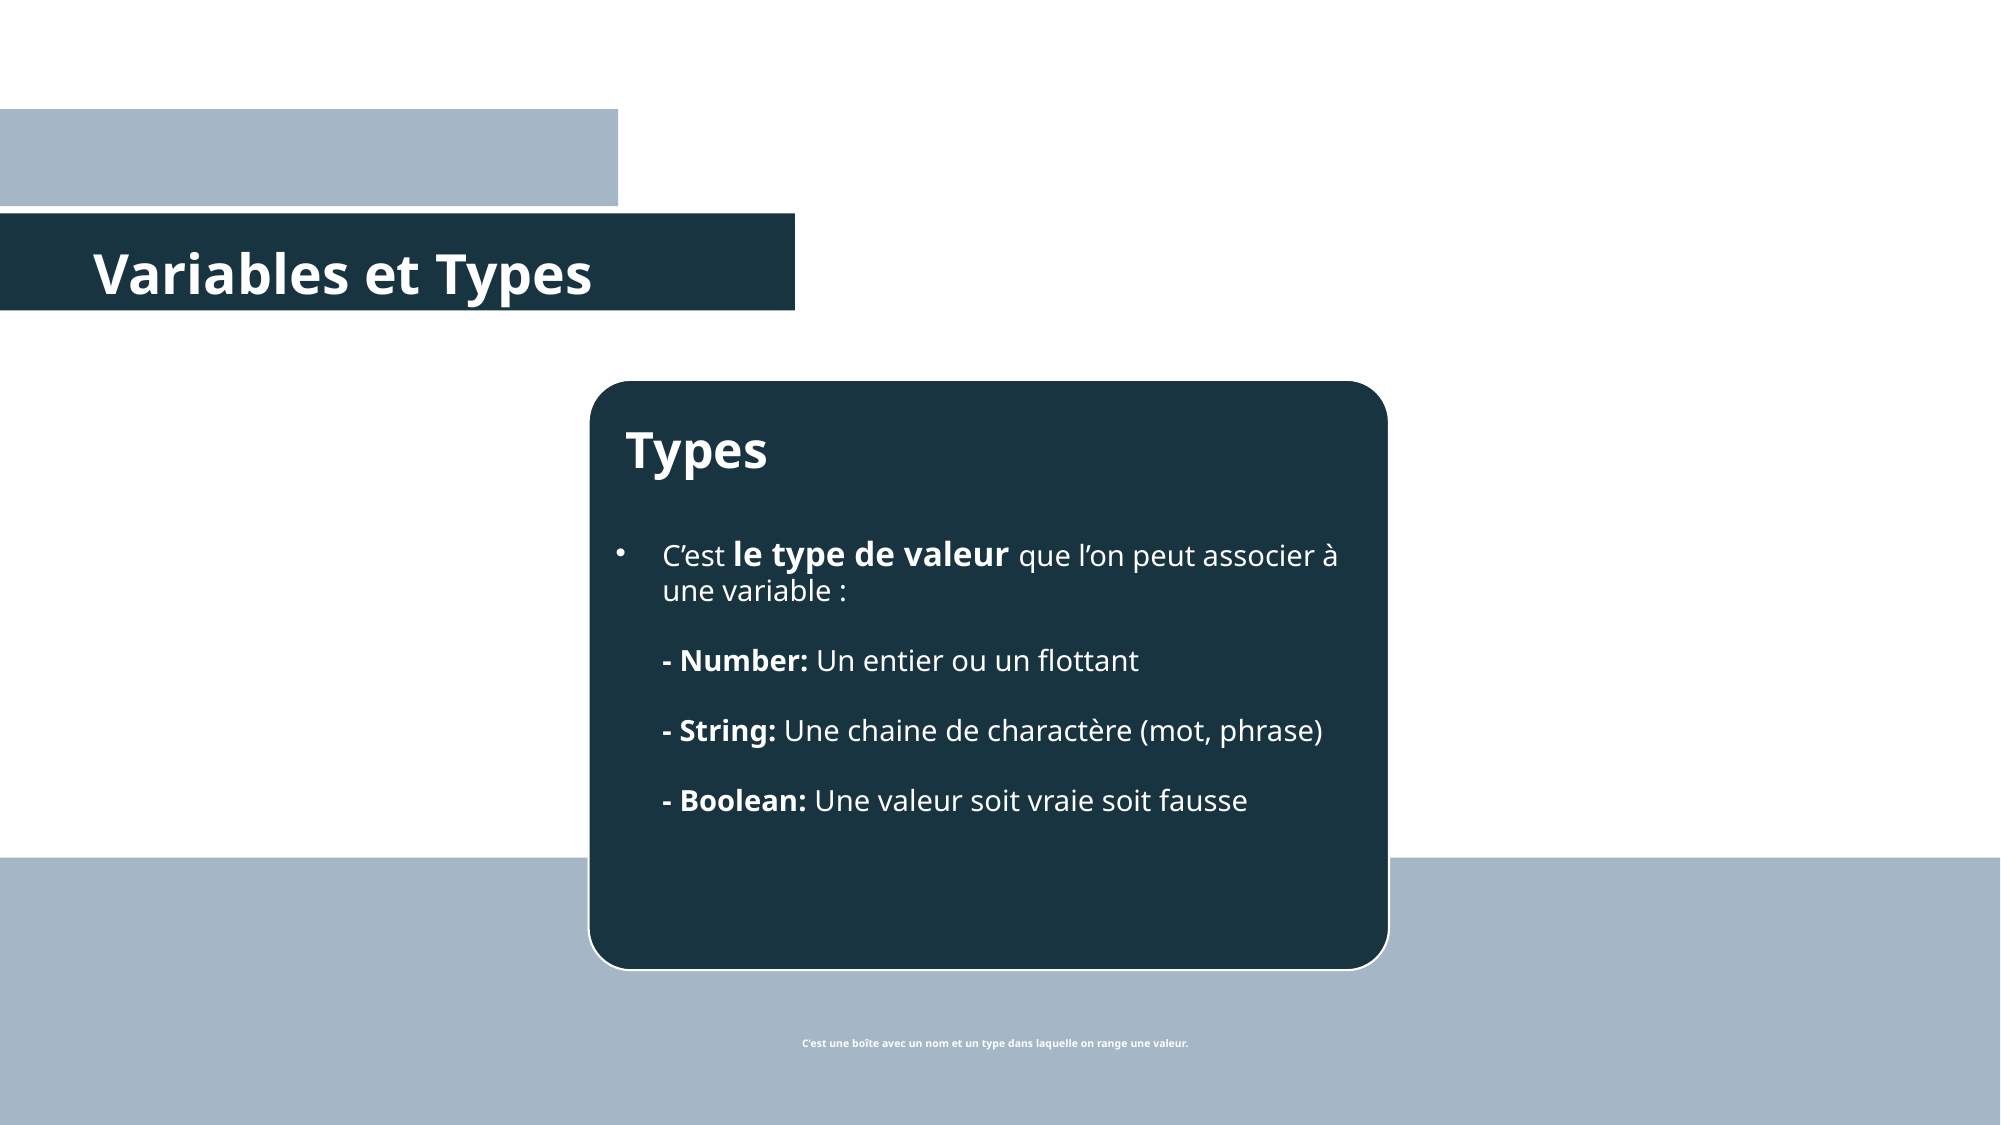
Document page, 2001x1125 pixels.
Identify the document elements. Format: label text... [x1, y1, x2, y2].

title Variables et Types [78, 204, 1000, 308]
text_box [588, 379, 1412, 971]
title C’est une boîte avec un nom et un type dans laquelle on range une valeur. [208, 1022, 1784, 1078]
